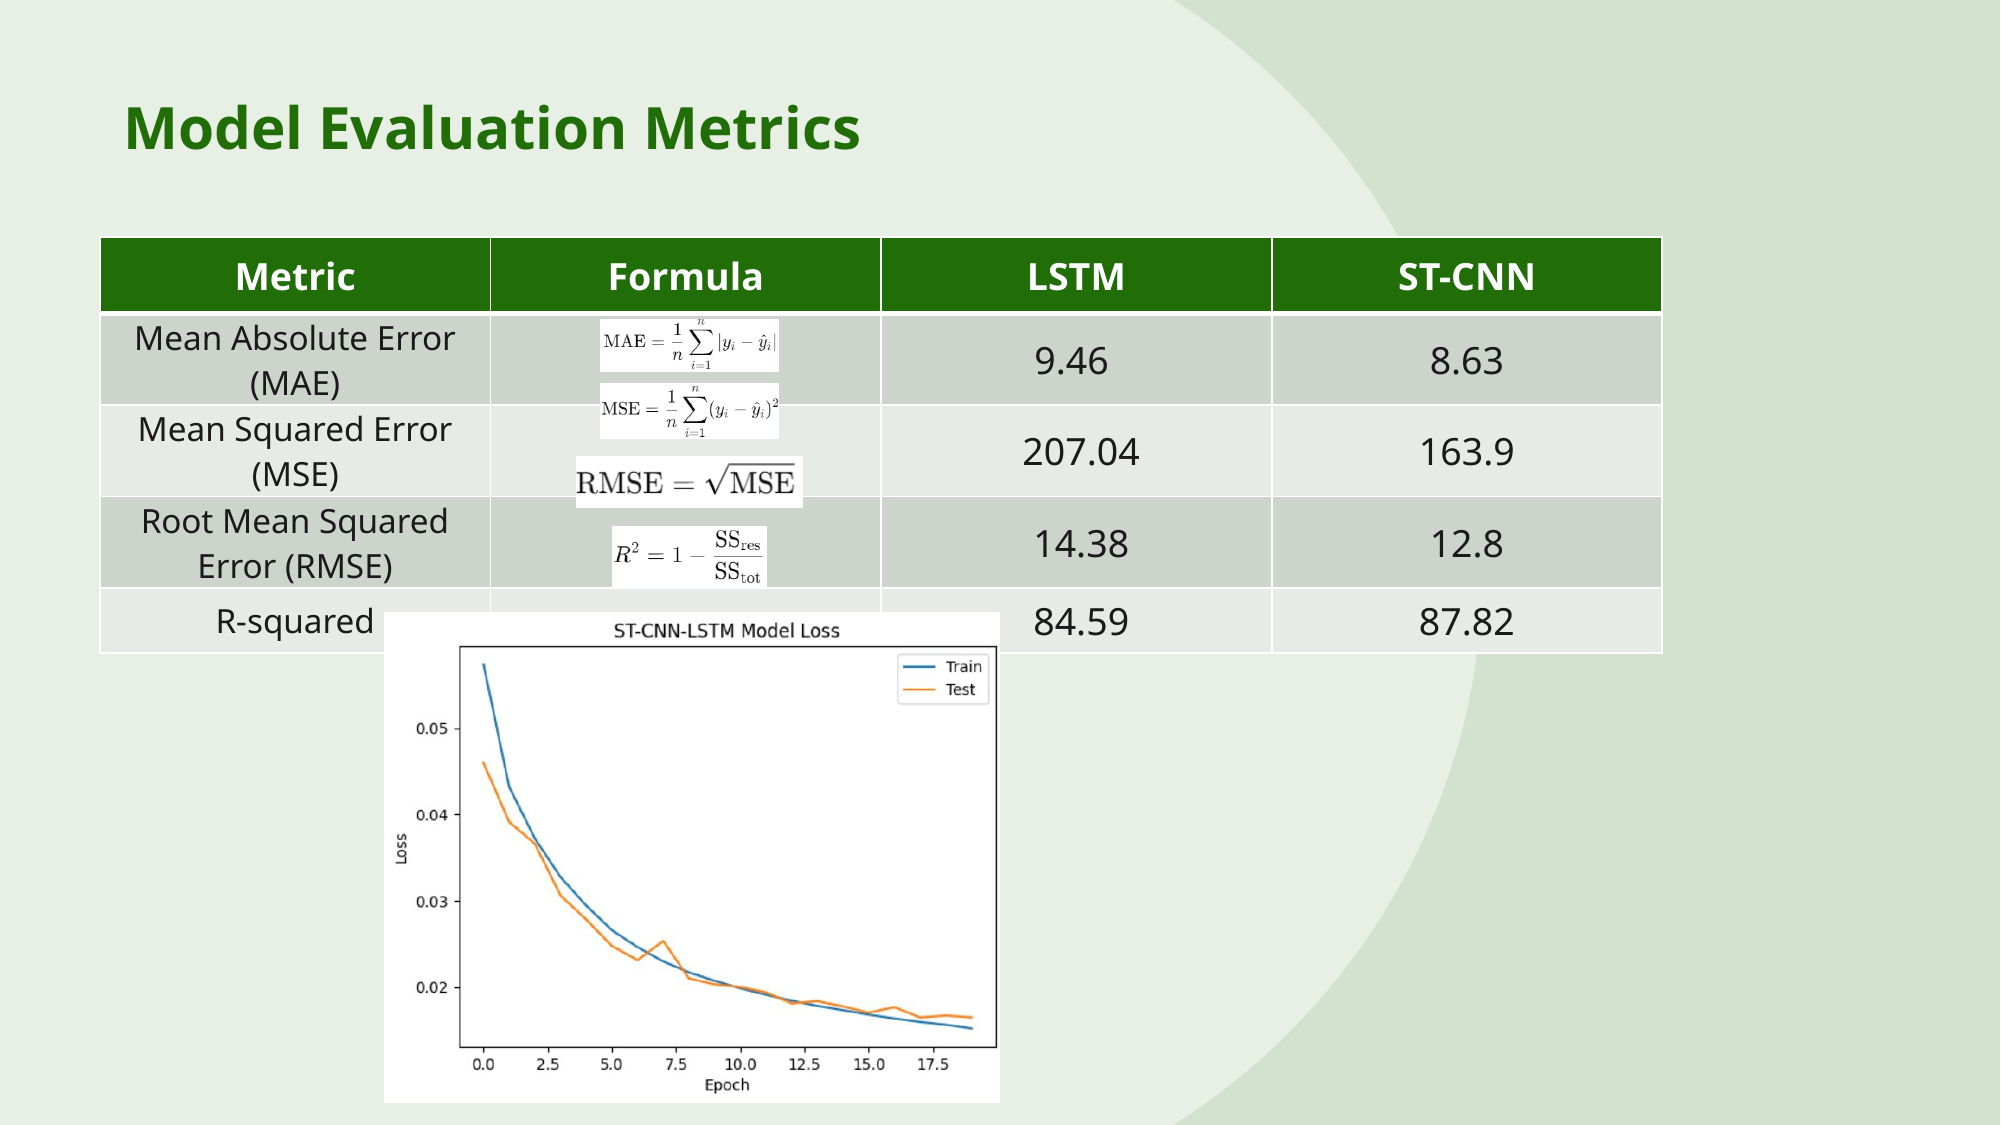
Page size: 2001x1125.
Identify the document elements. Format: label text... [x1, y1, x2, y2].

table_cell 84.59 [882, 589, 1271, 652]
table_cell Mean Squared Error (MSE) [101, 406, 490, 496]
table_header ST-CNN [1273, 238, 1661, 311]
table_cell R-squared [101, 589, 490, 652]
table_header Formula [491, 238, 880, 311]
table_cell 9.46 [882, 316, 1271, 404]
table_cell [491, 406, 880, 496]
title Model Evaluation Metrics [108, 0, 1890, 169]
table_cell 12.8 [1273, 497, 1661, 587]
table_cell [491, 497, 880, 587]
table_cell 207.04 [882, 406, 1271, 496]
picture [611, 526, 767, 588]
table_cell 163.9 [1273, 406, 1661, 496]
table_cell [491, 589, 880, 610]
table_cell 14.38 [882, 497, 1271, 587]
text_box [1173, 0, 2000, 1125]
table_cell Root Mean Squared Error (RMSE) [101, 497, 490, 587]
picture [599, 383, 779, 439]
picture [599, 319, 779, 372]
table_cell Mean Absolute Error (MAE) [101, 316, 490, 404]
picture [576, 456, 803, 509]
table_cell [491, 316, 880, 404]
table_header LSTM [882, 238, 1271, 311]
table_header Metric [101, 238, 490, 311]
table_cell 8.63 [1273, 316, 1661, 404]
picture [384, 611, 1001, 1103]
table_cell 87.82 [1273, 589, 1661, 652]
